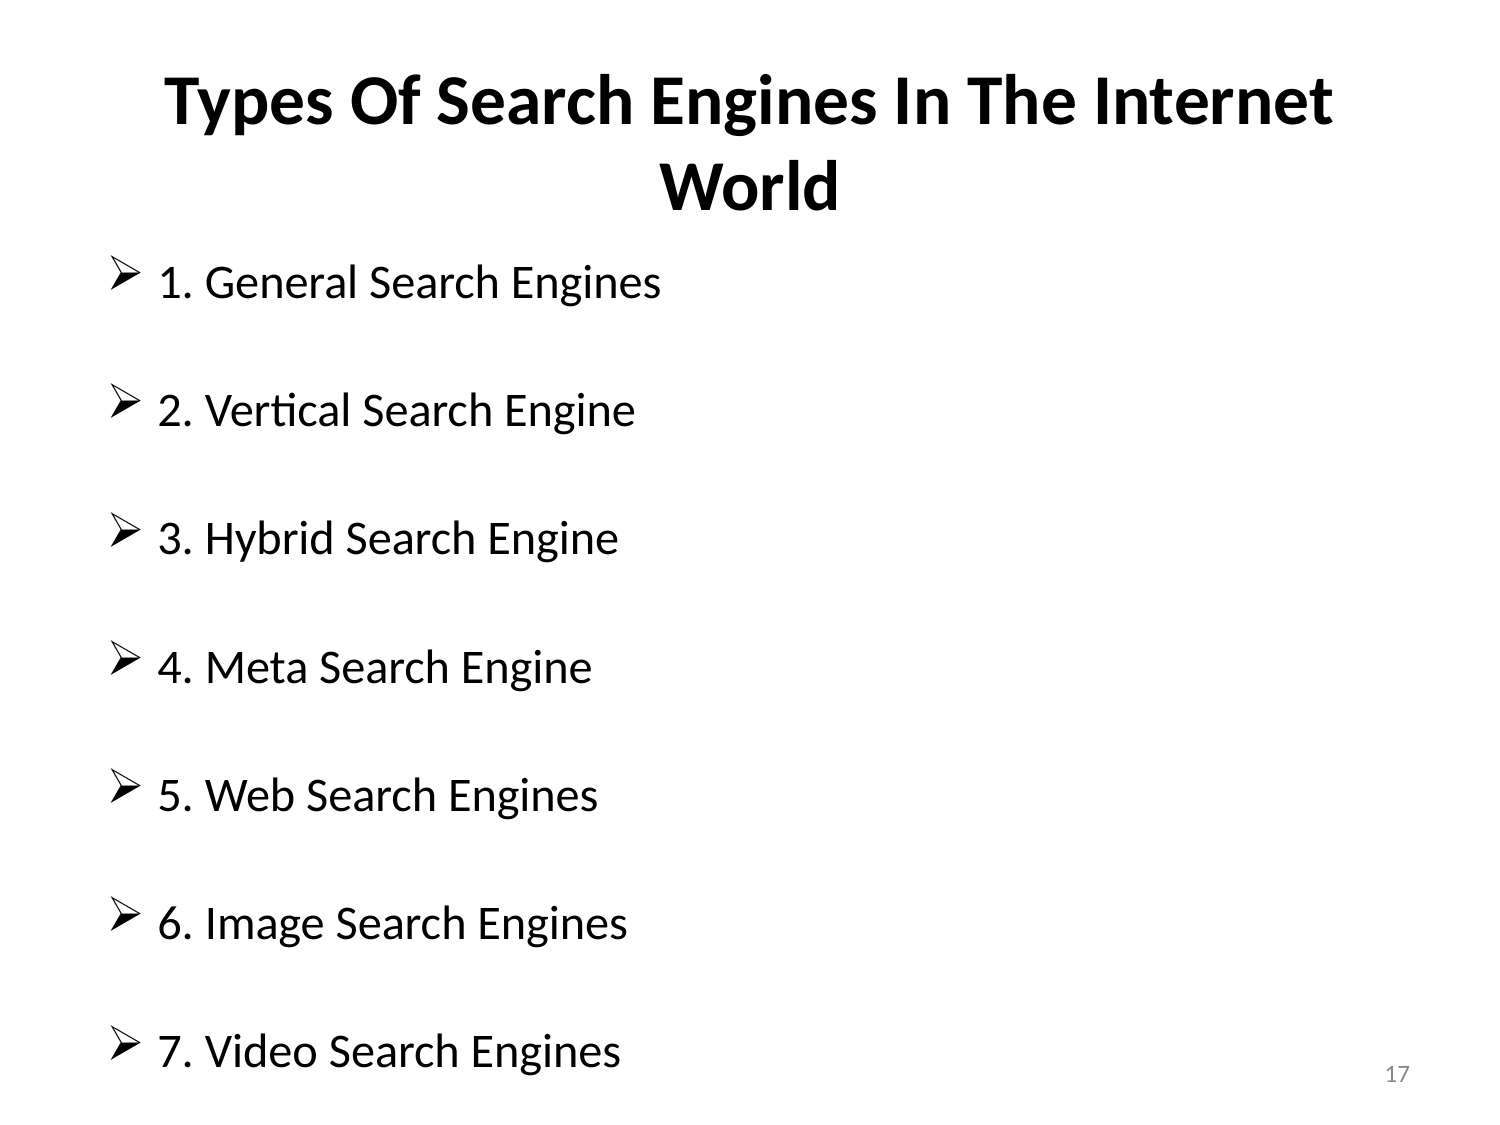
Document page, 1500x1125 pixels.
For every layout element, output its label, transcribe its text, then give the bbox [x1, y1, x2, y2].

slide_number 17 [1074, 1042, 1425, 1103]
list 1. General Search Engines 2. Vertical Search Engine 3. Hybrid Search Engine 4. Meta Search Engine 5. Web Search Engines 6. Image Search Engines 7. Video Search Engines [75, 242, 1425, 1089]
title Types Of Search Engines In The Internet World [75, 45, 1425, 233]
